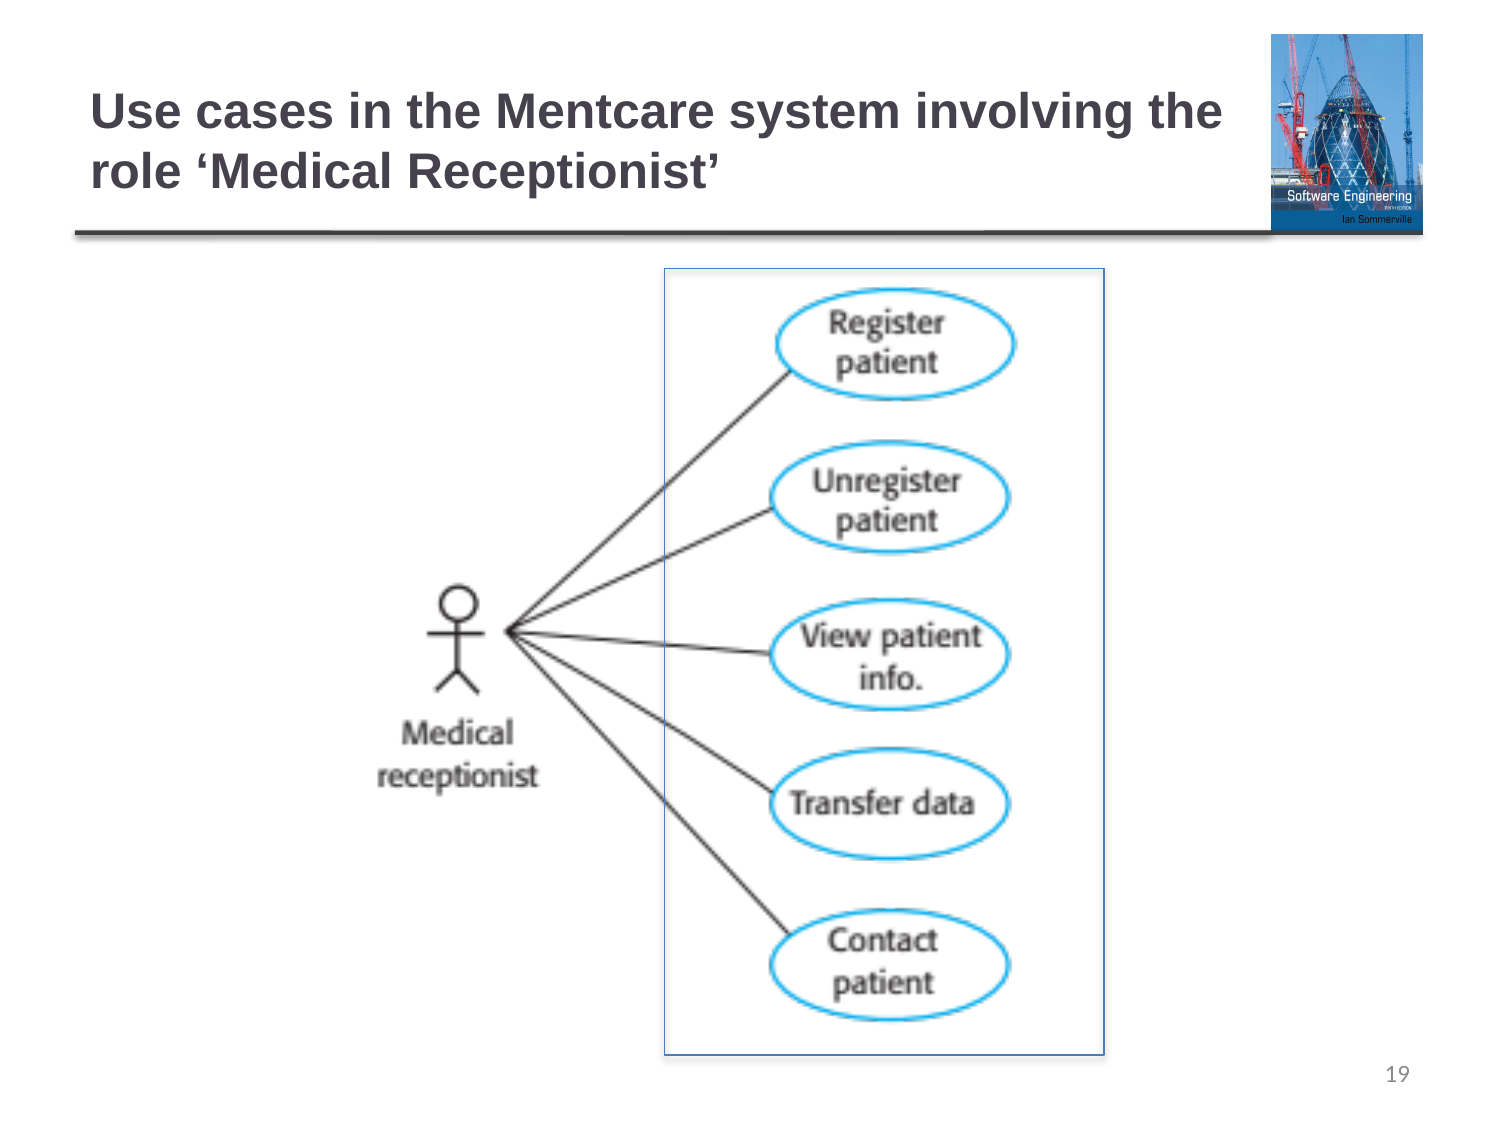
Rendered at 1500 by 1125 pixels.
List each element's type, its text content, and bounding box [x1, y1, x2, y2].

title Use cases in the Mentcare system involving the role ‘Medical Receptionist’ [74, 44, 1272, 233]
slide_number 19 [1074, 1042, 1425, 1103]
text_box [664, 268, 1105, 286]
picture [373, 286, 1105, 1074]
picture [1271, 34, 1423, 230]
